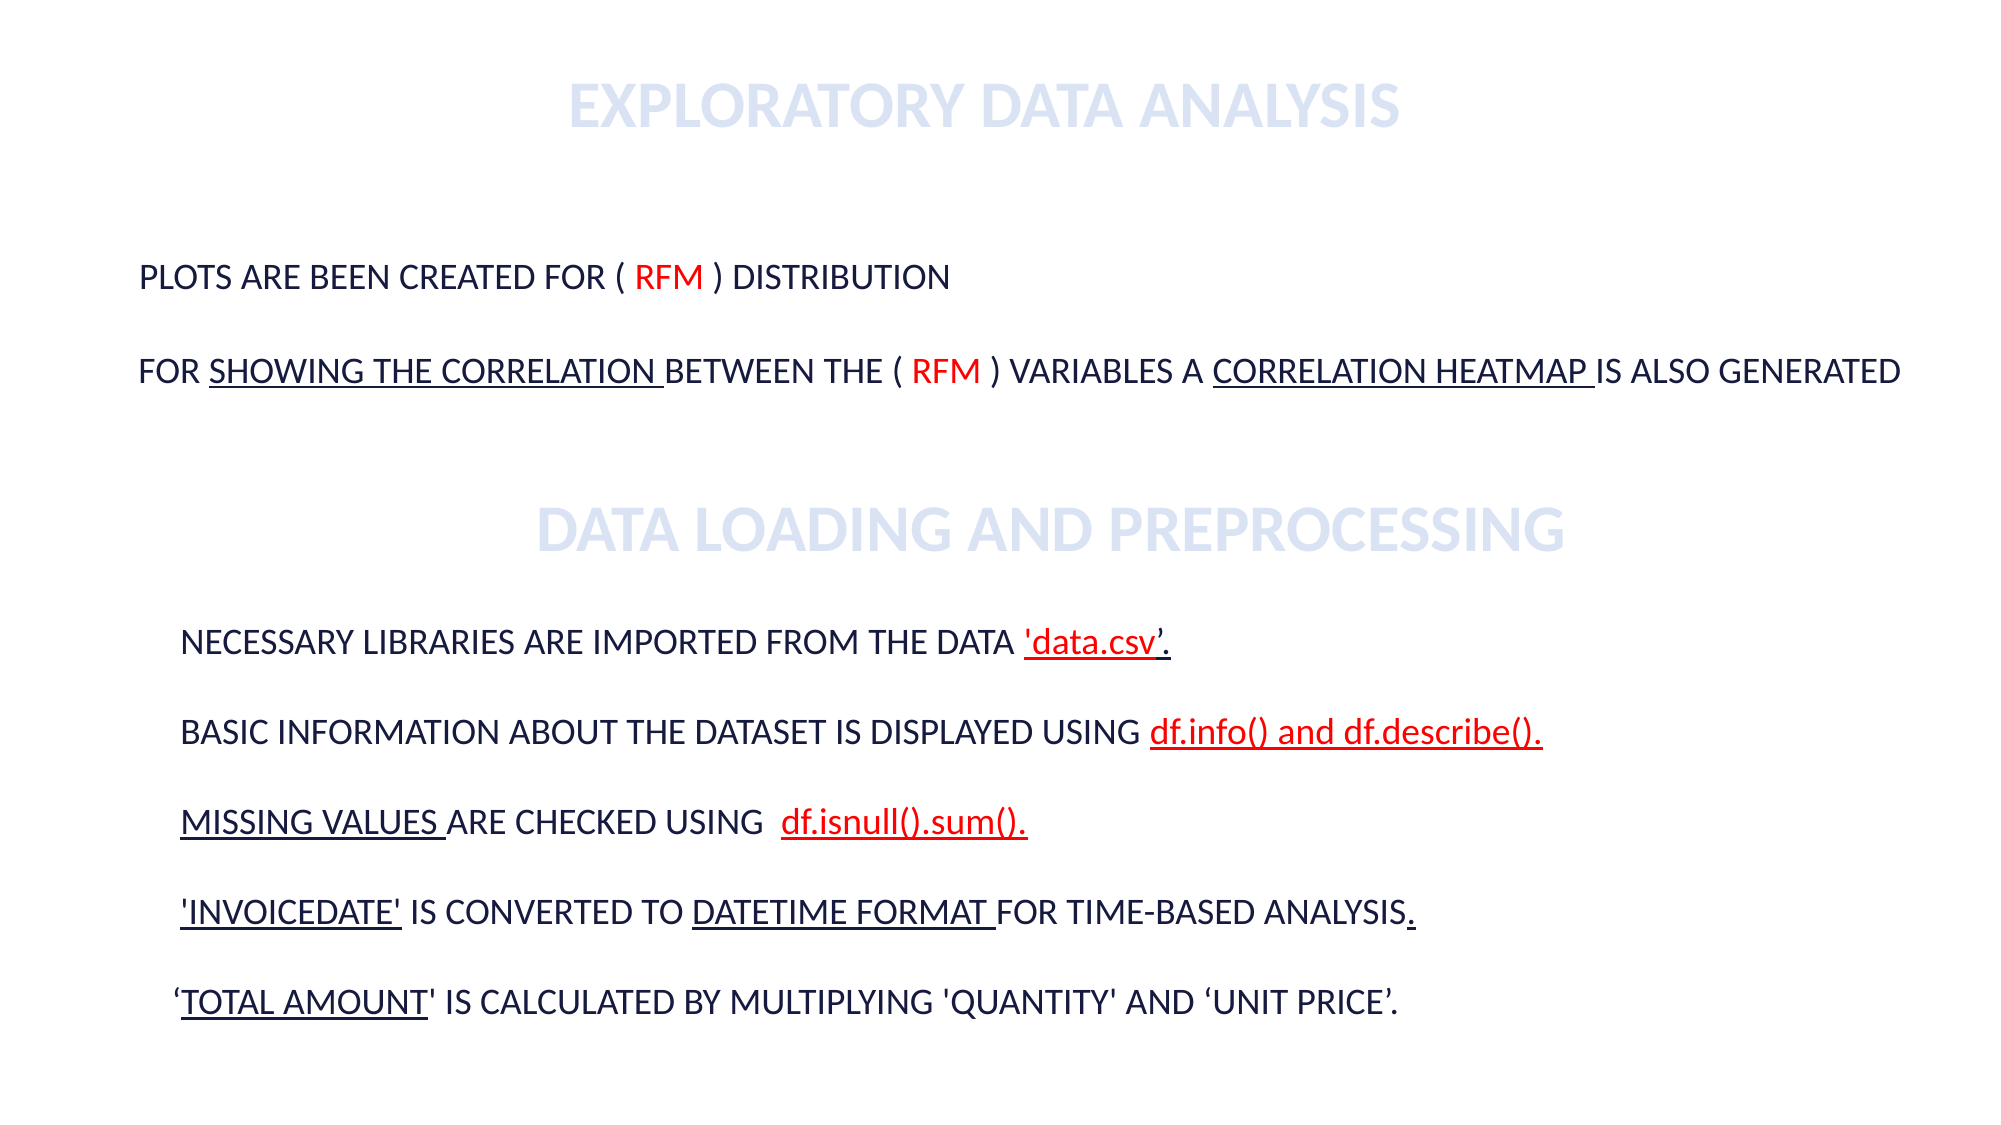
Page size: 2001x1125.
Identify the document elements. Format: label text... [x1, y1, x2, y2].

text_box NECESSARY LIBRARIES ARE IMPORTED FROM THE DATA 'data.csv’. BASIC INFORMATION ABOUT THE DATASET IS DISPLAYED USING df.info() and df.describe(). MISSING VALUES ARE CHECKED USING df.isnull().sum(). 'INVOICEDATE' IS CONVERTED TO DATETIME FORMAT FOR TIME-BASED ANALYSIS. ‘TOTAL AMOUNT' IS CALCULATED BY MULTIPLYING 'QUANTITY' AND ‘UNIT PRICE’. [131, 609, 1725, 1120]
text_box FOR SHOWING THE CORRELATION BETWEEN THE ( RFM ) VARIABLES A CORRELATION HEATMAP IS ALSO GENERATED [38, 338, 1966, 399]
text_box DATA LOADING AND PREPROCESSING [520, 477, 1583, 573]
text_box PLOTS ARE BEEN CREATED FOR ( RFM ) DISTRIBUTION [39, 244, 967, 305]
text_box EXPLORATORY DATA ANALYSIS [553, 53, 1417, 149]
